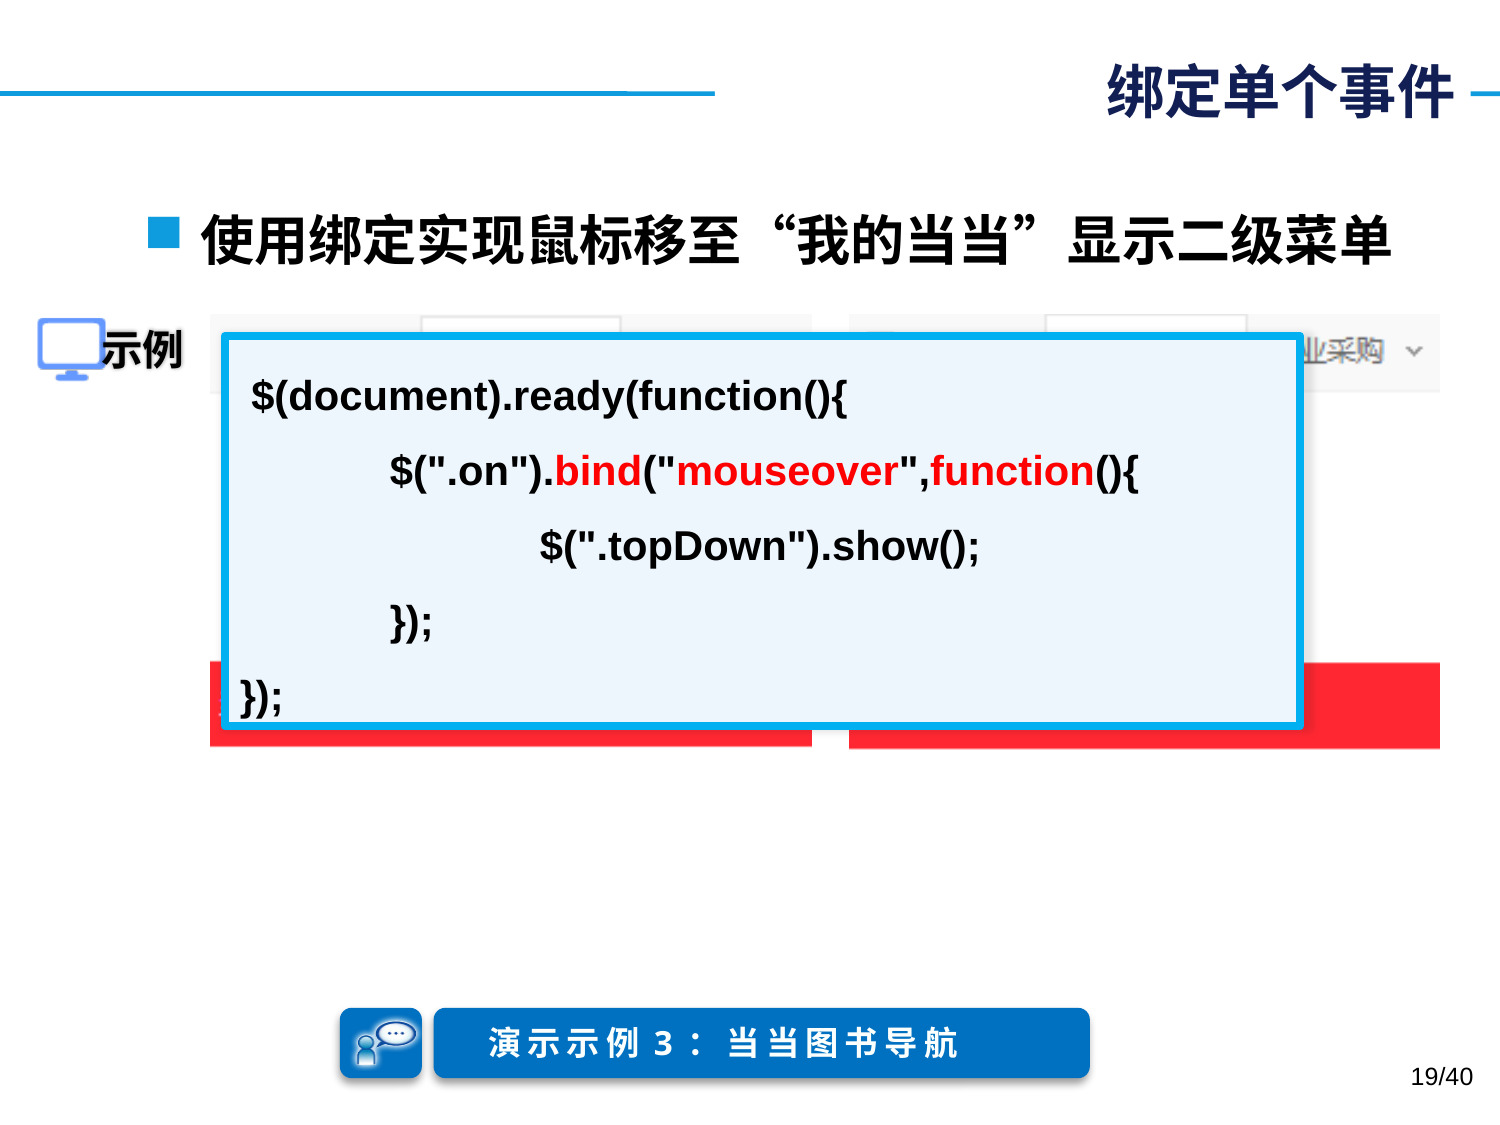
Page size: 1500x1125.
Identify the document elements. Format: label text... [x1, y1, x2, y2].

slide_number 19/40 [1138, 1053, 1489, 1114]
picture [230, 341, 812, 721]
list 使用绑定实现鼠标移至“我的当当”显示二级菜单 [128, 199, 1471, 291]
title 绑定单个事件 [714, 46, 1471, 133]
picture [210, 314, 812, 752]
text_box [36, 314, 201, 383]
picture [848, 314, 1440, 752]
picture [848, 341, 1295, 721]
text_box $(document).ready(function(){ $(".on").bind("mouseover",function(){ $(".topDown").show(); }); }); [817, 336, 843, 726]
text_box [339, 1007, 1091, 1079]
